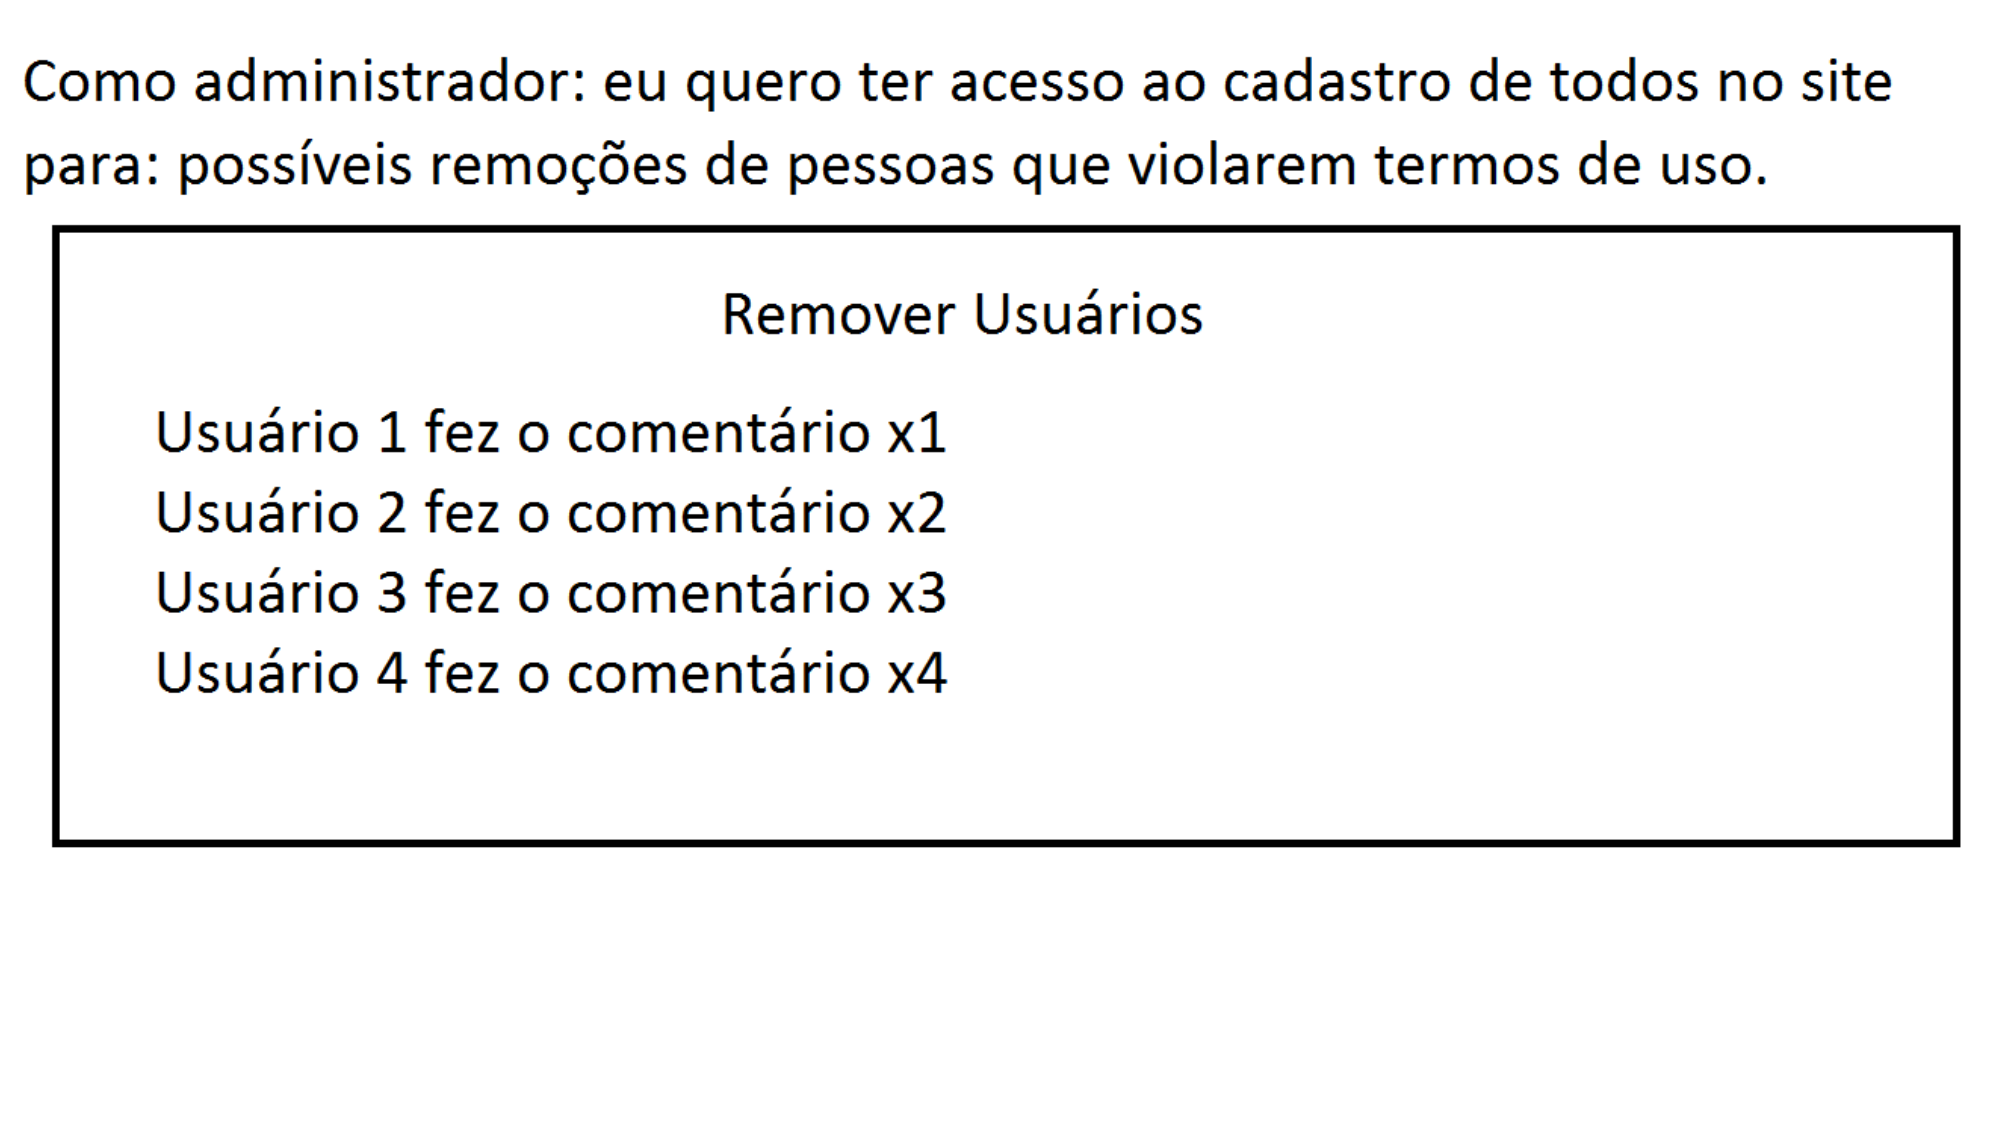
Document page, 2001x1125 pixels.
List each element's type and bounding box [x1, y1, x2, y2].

list [7, 24, 2000, 1014]
